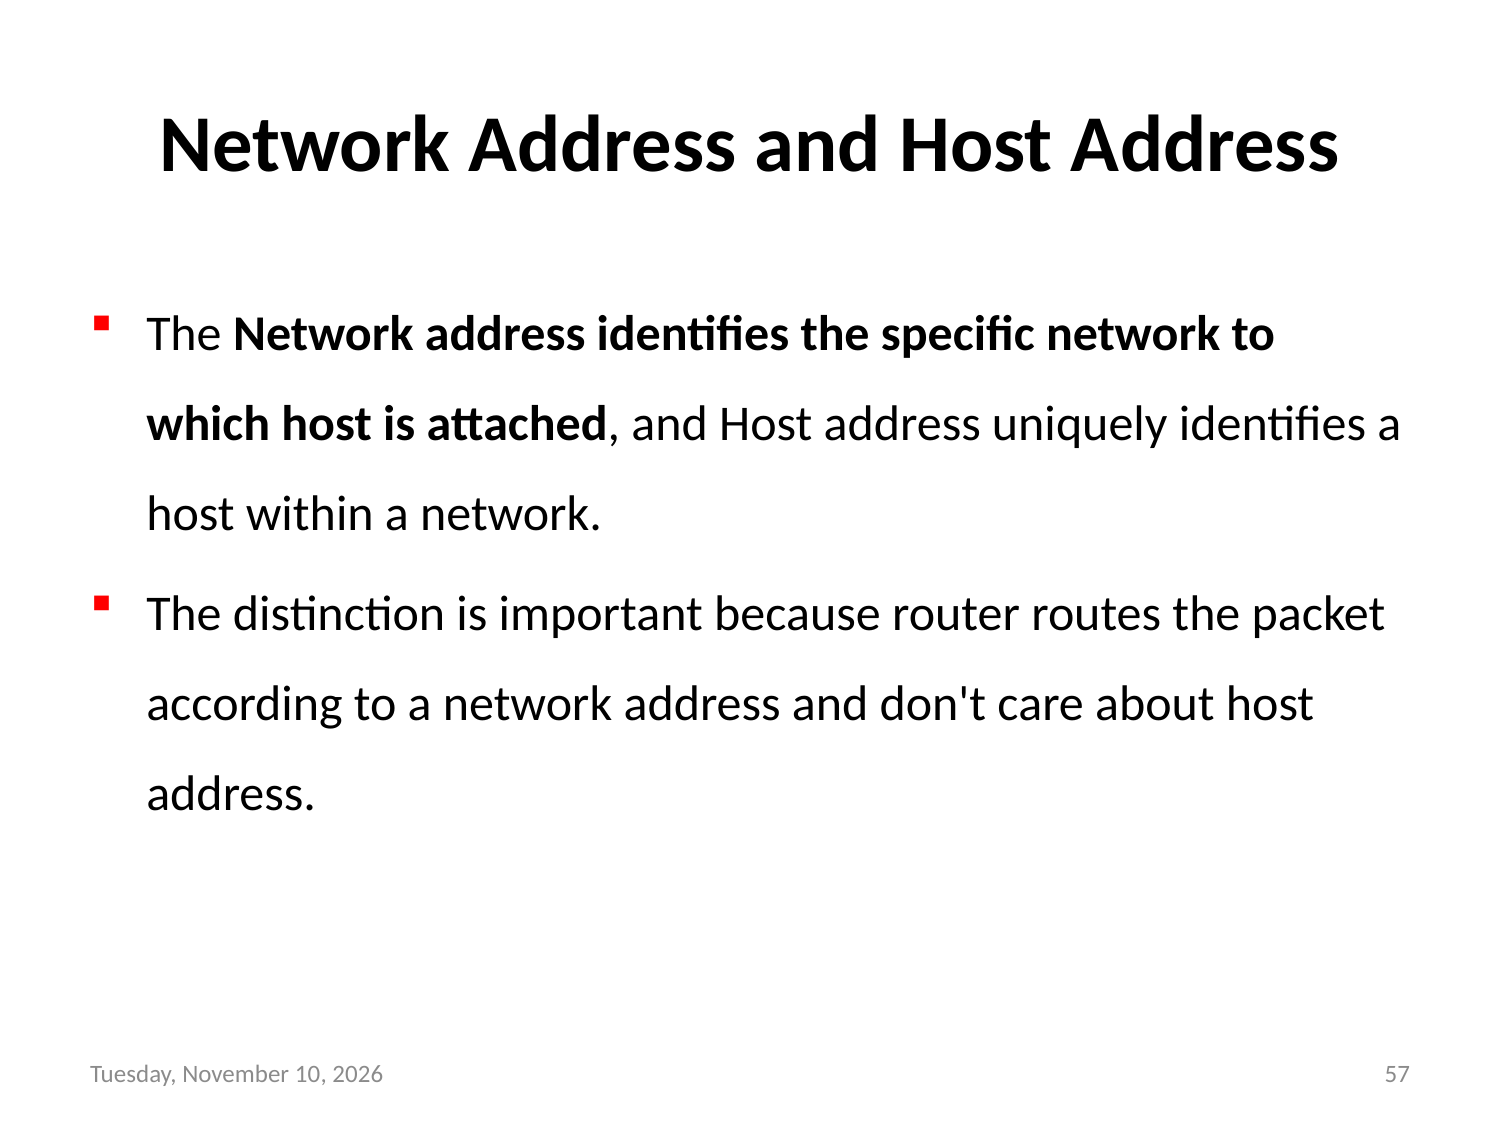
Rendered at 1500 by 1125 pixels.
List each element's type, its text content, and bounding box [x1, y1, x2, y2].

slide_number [75, 1042, 425, 1103]
slide_number 57 [1074, 1042, 1425, 1103]
title Network Address and Host Address [75, 45, 1425, 233]
list The Network address identifies the specific network to which host is attached, and Host address uniquely identifies a host within a network. The distinction is important because router routes the packet according to a network address and don't care about host address. [75, 262, 1425, 1005]
